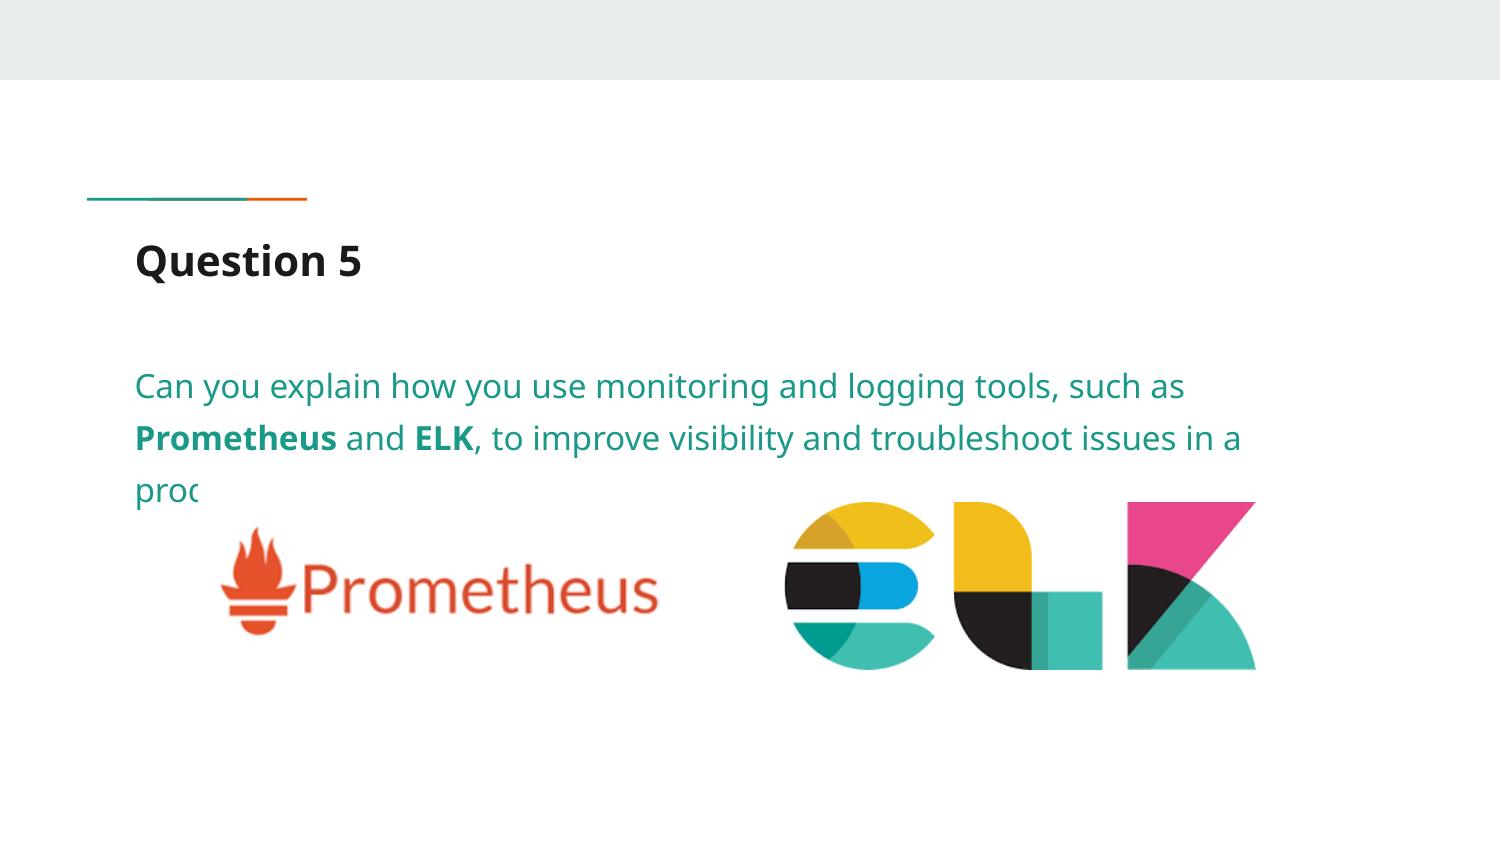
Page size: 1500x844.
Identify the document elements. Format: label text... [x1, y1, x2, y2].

picture [198, 460, 690, 713]
list Can you explain how you use monitoring and logging tools, such as Prometheus and ELK, to improve visibility and troubleshoot issues in a production environment? [119, 341, 1381, 712]
title Question 5 [119, 216, 1381, 305]
picture [783, 502, 1256, 670]
